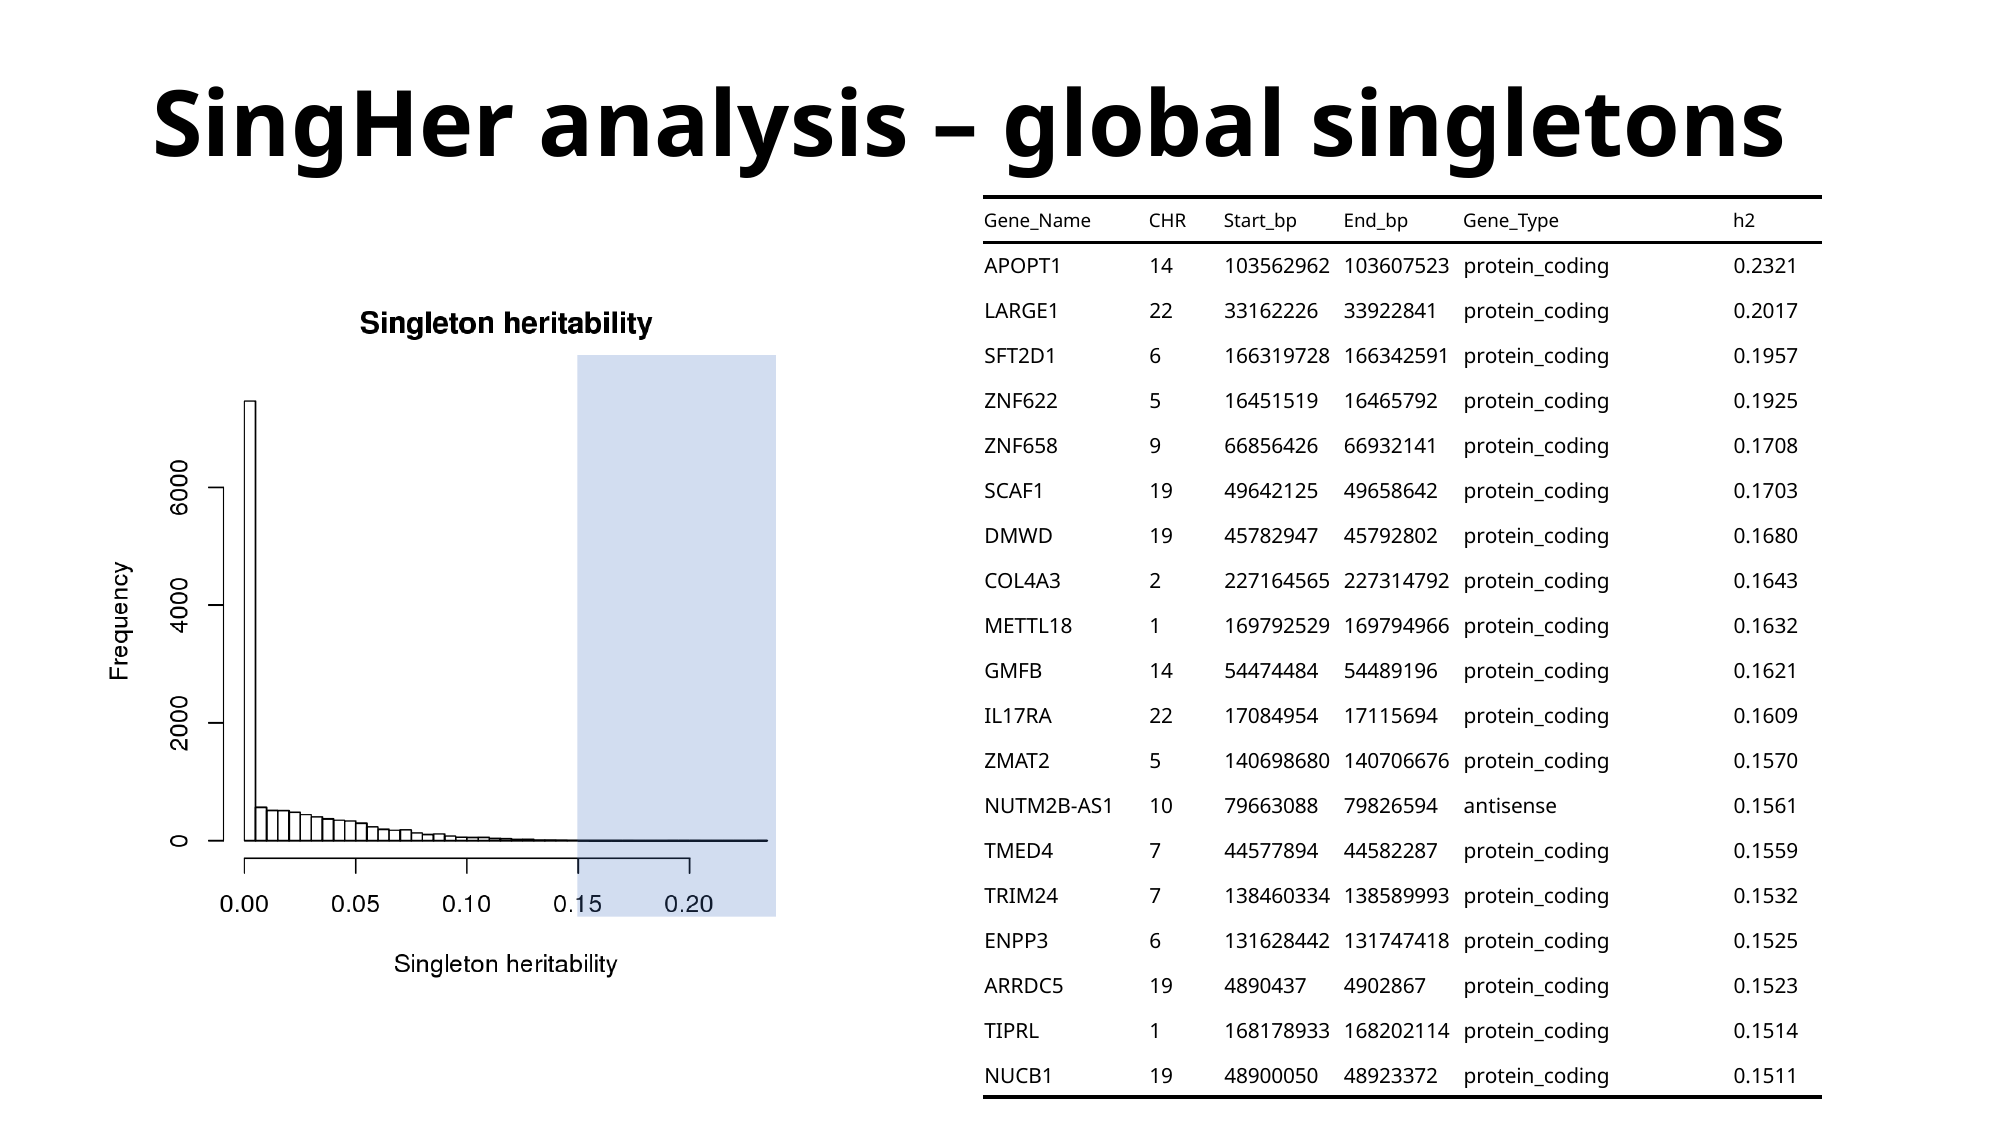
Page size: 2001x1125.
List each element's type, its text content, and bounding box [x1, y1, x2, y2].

table_cell 14 [1148, 647, 1223, 692]
table_cell 169792529 [1223, 602, 1343, 647]
table_cell protein_coding [1462, 917, 1732, 962]
table_cell 0.1643 [1732, 557, 1822, 602]
table_cell 33922841 [1343, 287, 1462, 332]
table_cell TMED4 [983, 827, 1148, 872]
table_cell protein_coding [1462, 827, 1732, 872]
table_cell 0.1609 [1732, 692, 1822, 737]
table_cell protein_coding [1462, 962, 1732, 1007]
table_cell protein_coding [1462, 692, 1732, 737]
table_cell 0.1680 [1732, 512, 1822, 557]
table_header h2 [1732, 199, 1822, 241]
table_cell 0.1703 [1732, 467, 1822, 512]
table_cell 0.1925 [1732, 377, 1822, 422]
table_cell 138460334 [1223, 872, 1343, 917]
table_cell 227314792 [1343, 557, 1462, 602]
table_cell TRIM24 [983, 872, 1148, 917]
table_cell 49642125 [1223, 467, 1343, 512]
table_cell GMFB [983, 647, 1148, 692]
table_cell 169794966 [1343, 602, 1462, 647]
table_cell protein_coding [1462, 422, 1732, 467]
table_cell 0.1523 [1732, 962, 1822, 1007]
table_cell 9 [1148, 422, 1223, 467]
table_cell protein_coding [1462, 647, 1732, 692]
table_cell 0.1561 [1732, 782, 1822, 827]
table_cell 19 [1148, 467, 1223, 512]
table_cell protein_coding [1462, 377, 1732, 422]
table_cell 66932141 [1343, 422, 1462, 467]
table_cell 44582287 [1343, 827, 1462, 872]
table_cell 6 [1148, 332, 1223, 377]
table_cell 49658642 [1343, 467, 1462, 512]
table_cell ARRDC5 [983, 962, 1148, 1007]
table_cell protein_coding [1462, 1052, 1732, 1095]
table_cell 0.1621 [1732, 647, 1822, 692]
table_cell 22 [1148, 692, 1223, 737]
table_cell 5 [1148, 377, 1223, 422]
table_header Gene_Type [1462, 199, 1732, 241]
table_cell 45782947 [1223, 512, 1343, 557]
table_cell protein_coding [1462, 737, 1732, 782]
table_cell 131628442 [1223, 917, 1343, 962]
table_cell 14 [1148, 244, 1223, 287]
table_cell ZNF622 [983, 377, 1148, 422]
table_cell SCAF1 [983, 467, 1148, 512]
table_cell 227164565 [1223, 557, 1343, 602]
table_cell 10 [1148, 782, 1223, 827]
table_cell 166319728 [1223, 332, 1343, 377]
table_cell protein_coding [1462, 602, 1732, 647]
table_cell 140698680 [1223, 737, 1343, 782]
table_cell 48900050 [1223, 1052, 1343, 1095]
table_cell 7 [1148, 827, 1223, 872]
table_cell 4902867 [1343, 962, 1462, 1007]
title SingHer analysis – global singletons [137, 59, 1863, 193]
table_cell 16465792 [1343, 377, 1462, 422]
table_cell METTL18 [983, 602, 1148, 647]
table_cell 6 [1148, 917, 1223, 962]
table_cell 0.1514 [1732, 1007, 1822, 1052]
table_cell protein_coding [1462, 1007, 1732, 1052]
table_cell 0.1708 [1732, 422, 1822, 467]
table_cell protein_coding [1462, 512, 1732, 557]
table_cell 131747418 [1343, 917, 1462, 962]
table_cell 168202114 [1343, 1007, 1462, 1052]
table_cell 0.1632 [1732, 602, 1822, 647]
table_cell protein_coding [1462, 872, 1732, 917]
table_cell 79663088 [1223, 782, 1343, 827]
table_cell 79826594 [1343, 782, 1462, 827]
table_cell 19 [1148, 962, 1223, 1007]
table_cell 54489196 [1343, 647, 1462, 692]
table_cell protein_coding [1462, 467, 1732, 512]
table_cell 103607523 [1343, 244, 1462, 287]
table_cell 17115694 [1343, 692, 1462, 737]
table_cell NUCB1 [983, 1052, 1148, 1095]
table_cell 103562962 [1223, 244, 1343, 287]
table_cell 4890437 [1223, 962, 1343, 1007]
table_cell 0.1511 [1732, 1052, 1822, 1095]
table_cell 0.1525 [1732, 917, 1822, 962]
table_cell ZNF658 [983, 422, 1148, 467]
table_cell protein_coding [1462, 332, 1732, 377]
table_cell 0.1559 [1732, 827, 1822, 872]
table_cell 45792802 [1343, 512, 1462, 557]
table_cell LARGE1 [983, 287, 1148, 332]
table_cell 33162226 [1223, 287, 1343, 332]
table_cell 16451519 [1223, 377, 1343, 422]
table_cell NUTM2B-AS1 [983, 782, 1148, 827]
table_cell 54474484 [1223, 647, 1343, 692]
table_cell 0.1957 [1732, 332, 1822, 377]
table_cell protein_coding [1462, 244, 1732, 287]
table_cell COL4A3 [983, 557, 1148, 602]
table_cell protein_coding [1462, 287, 1732, 332]
table_header Gene_Name [983, 199, 1148, 241]
table_cell 1 [1148, 602, 1223, 647]
table_cell 0.1570 [1732, 737, 1822, 782]
table_cell antisense [1462, 782, 1732, 827]
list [100, 260, 851, 1011]
table_cell DMWD [983, 512, 1148, 557]
table_cell 17084954 [1223, 692, 1343, 737]
table_cell 0.2321 [1732, 244, 1822, 287]
table_cell ENPP3 [983, 917, 1148, 962]
table_cell SFT2D1 [983, 332, 1148, 377]
table_cell 0.1532 [1732, 872, 1822, 917]
table_cell 22 [1148, 287, 1223, 332]
table_cell 7 [1148, 872, 1223, 917]
table_cell 140706676 [1343, 737, 1462, 782]
table_cell 138589993 [1343, 872, 1462, 917]
table_cell 166342591 [1343, 332, 1462, 377]
table_cell 1 [1148, 1007, 1223, 1052]
table_header End_bp [1343, 199, 1462, 241]
table_cell APOPT1 [983, 244, 1148, 287]
table_cell 66856426 [1223, 422, 1343, 467]
table_cell 19 [1148, 1052, 1223, 1095]
table_cell 0.2017 [1732, 287, 1822, 332]
table_cell ZMAT2 [983, 737, 1148, 782]
table_cell 2 [1148, 557, 1223, 602]
table_header Start_bp [1223, 199, 1343, 241]
table_cell IL17RA [983, 692, 1148, 737]
table_cell TIPRL [983, 1007, 1148, 1052]
table_header CHR [1148, 199, 1223, 241]
table_cell 44577894 [1223, 827, 1343, 872]
table_cell 19 [1148, 512, 1223, 557]
table_cell 168178933 [1223, 1007, 1343, 1052]
table_cell 48923372 [1343, 1052, 1462, 1095]
table_cell protein_coding [1462, 557, 1732, 602]
table_cell 5 [1148, 737, 1223, 782]
